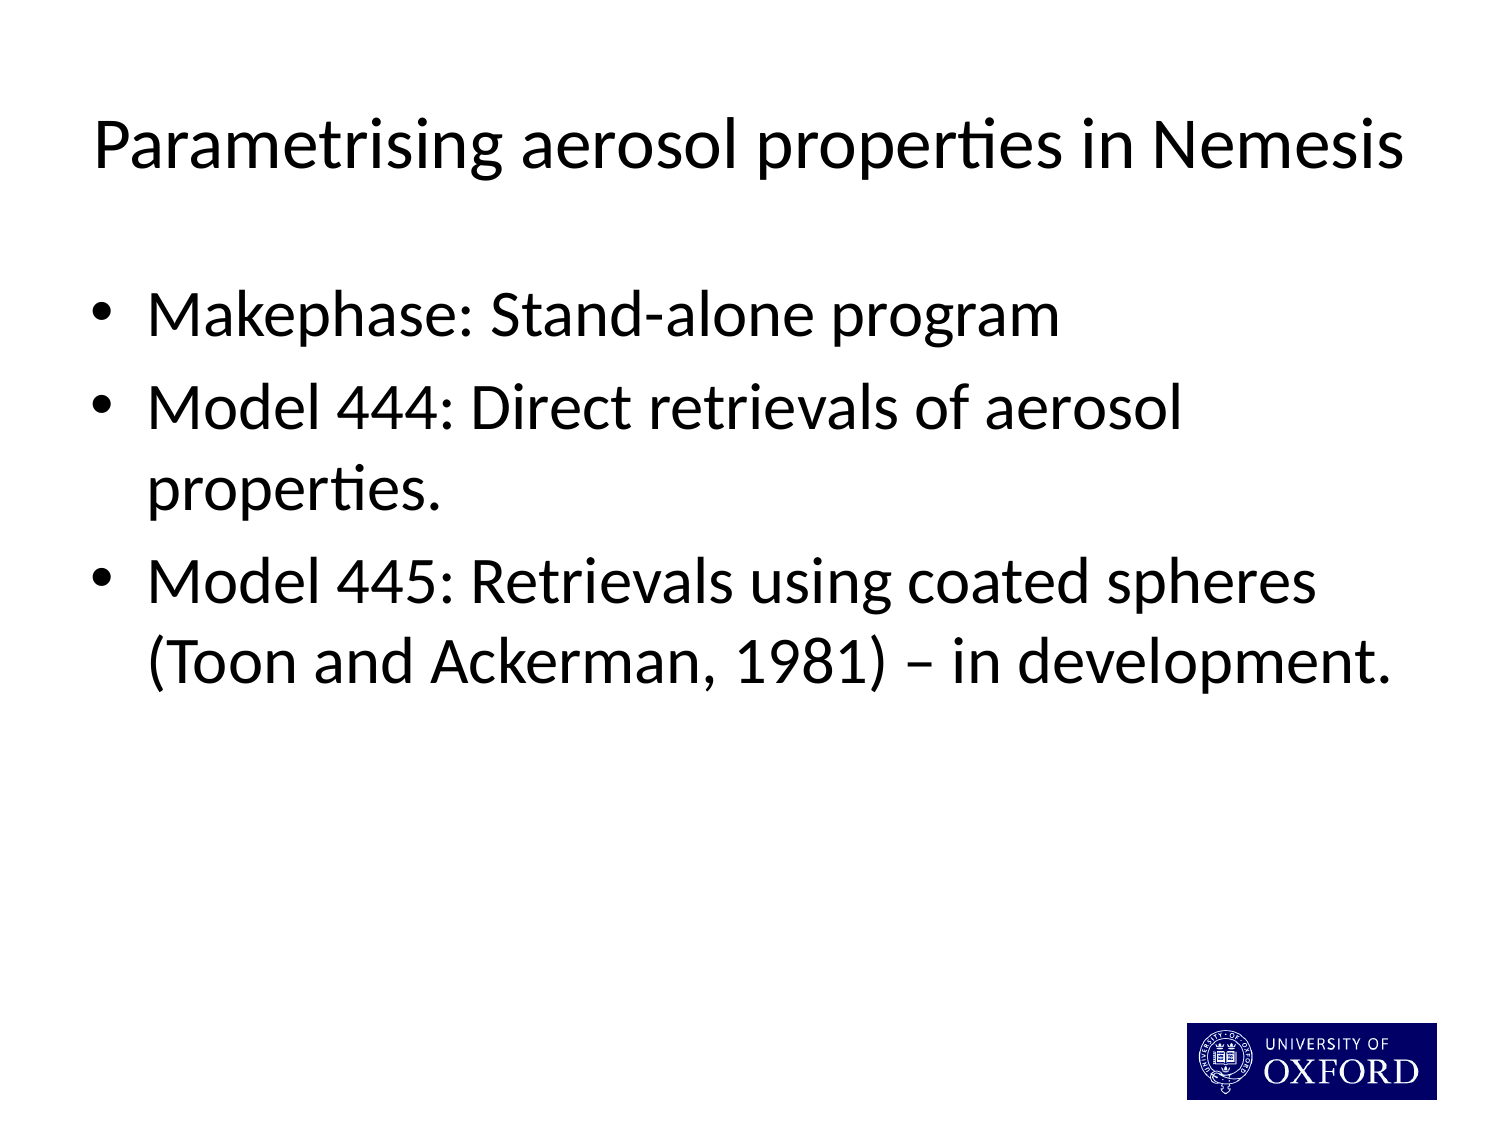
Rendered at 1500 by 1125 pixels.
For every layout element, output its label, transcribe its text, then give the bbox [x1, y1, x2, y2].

picture [1187, 1023, 1437, 1100]
title Parametrising aerosol properties in Nemesis [75, 45, 1425, 233]
list Makephase: Stand-alone program Model 444: Direct retrievals of aerosol properties. Model 445: Retrievals using coated spheres (Toon and Ackerman, 1981) – in development. [75, 262, 1425, 1005]
